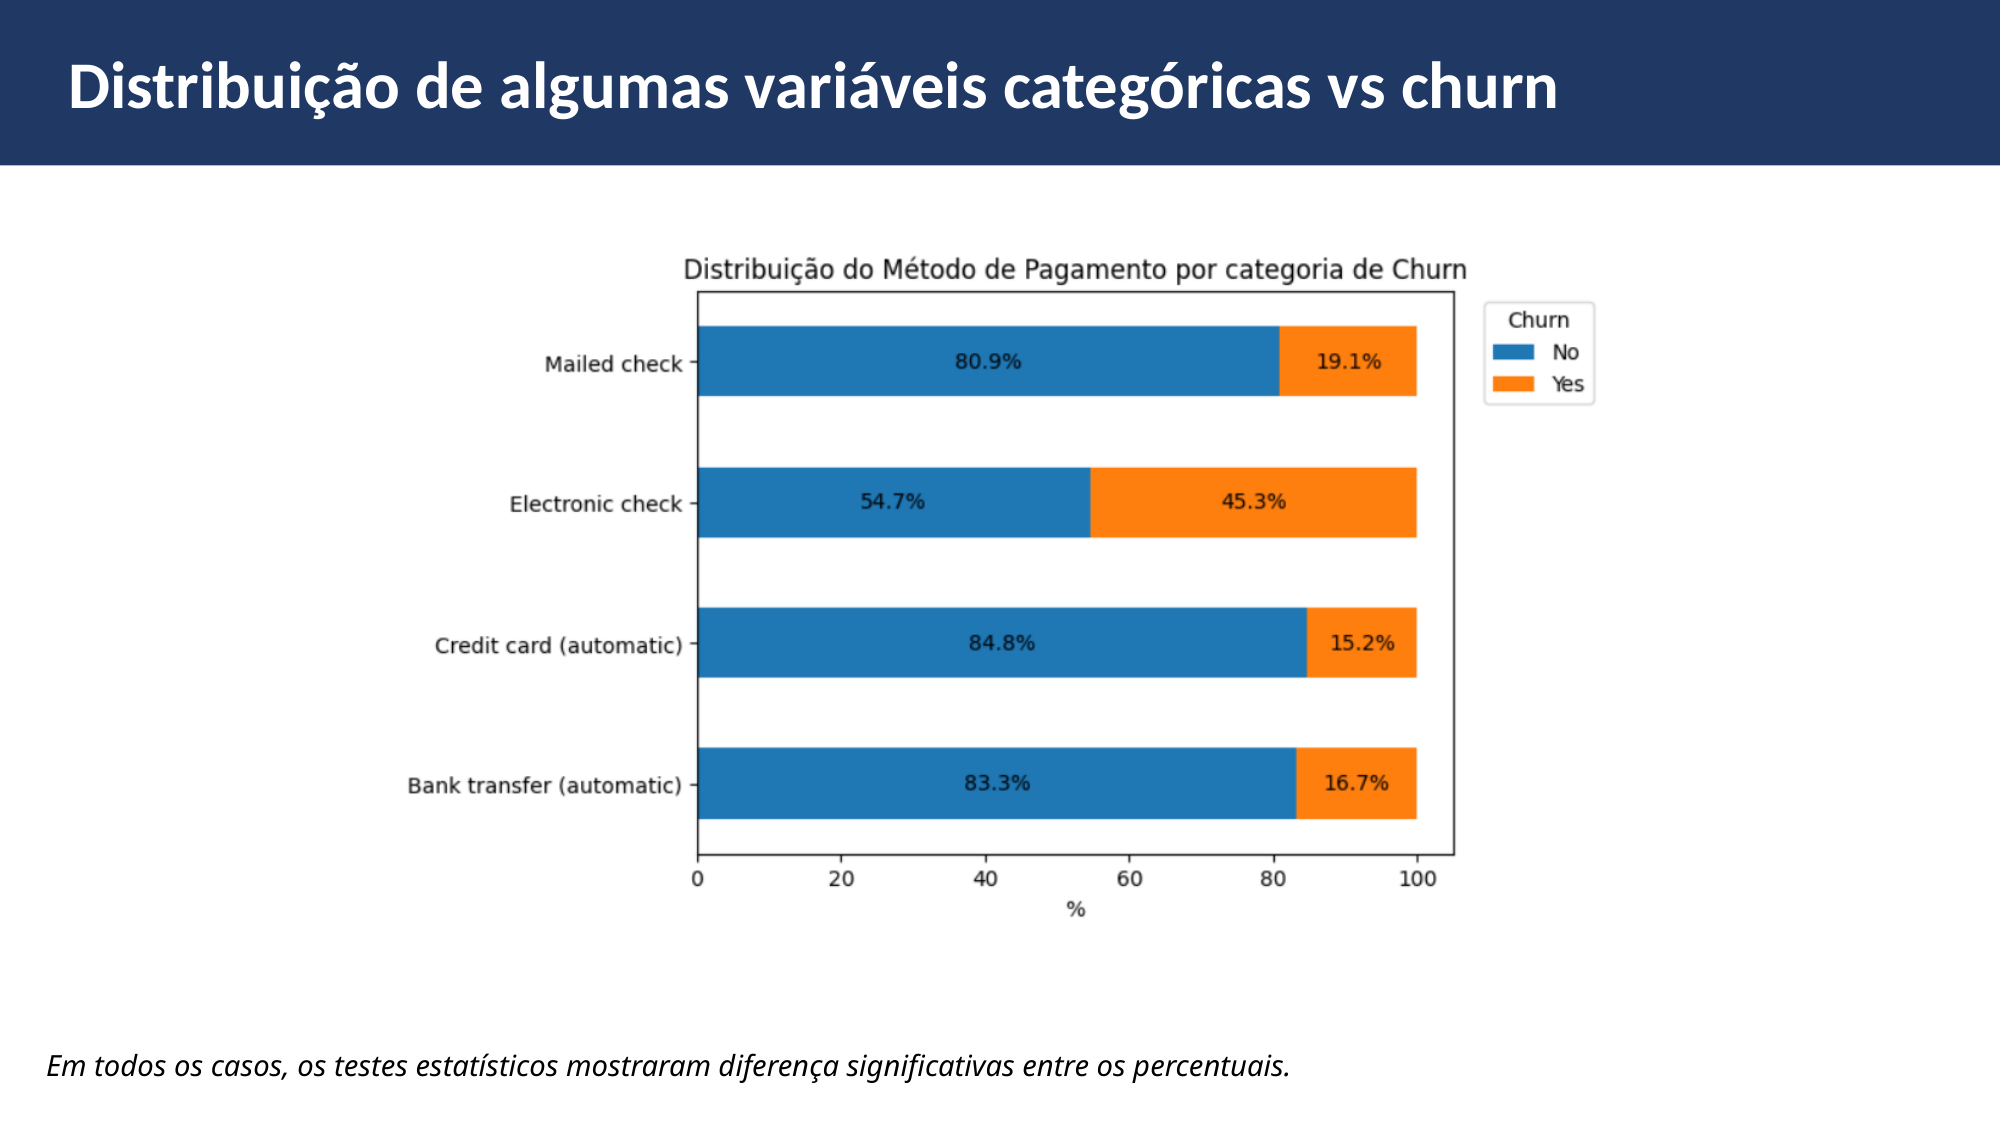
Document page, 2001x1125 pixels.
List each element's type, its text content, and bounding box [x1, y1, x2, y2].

picture [402, 251, 1598, 930]
text_box [0, 0, 2000, 166]
text_box Em todos os casos, os testes estatísticos mostraram diferença significativas entre os percentuais. [31, 1040, 1801, 1090]
text_box Distribuição de algumas variáveis categóricas vs churn [53, 34, 1577, 130]
